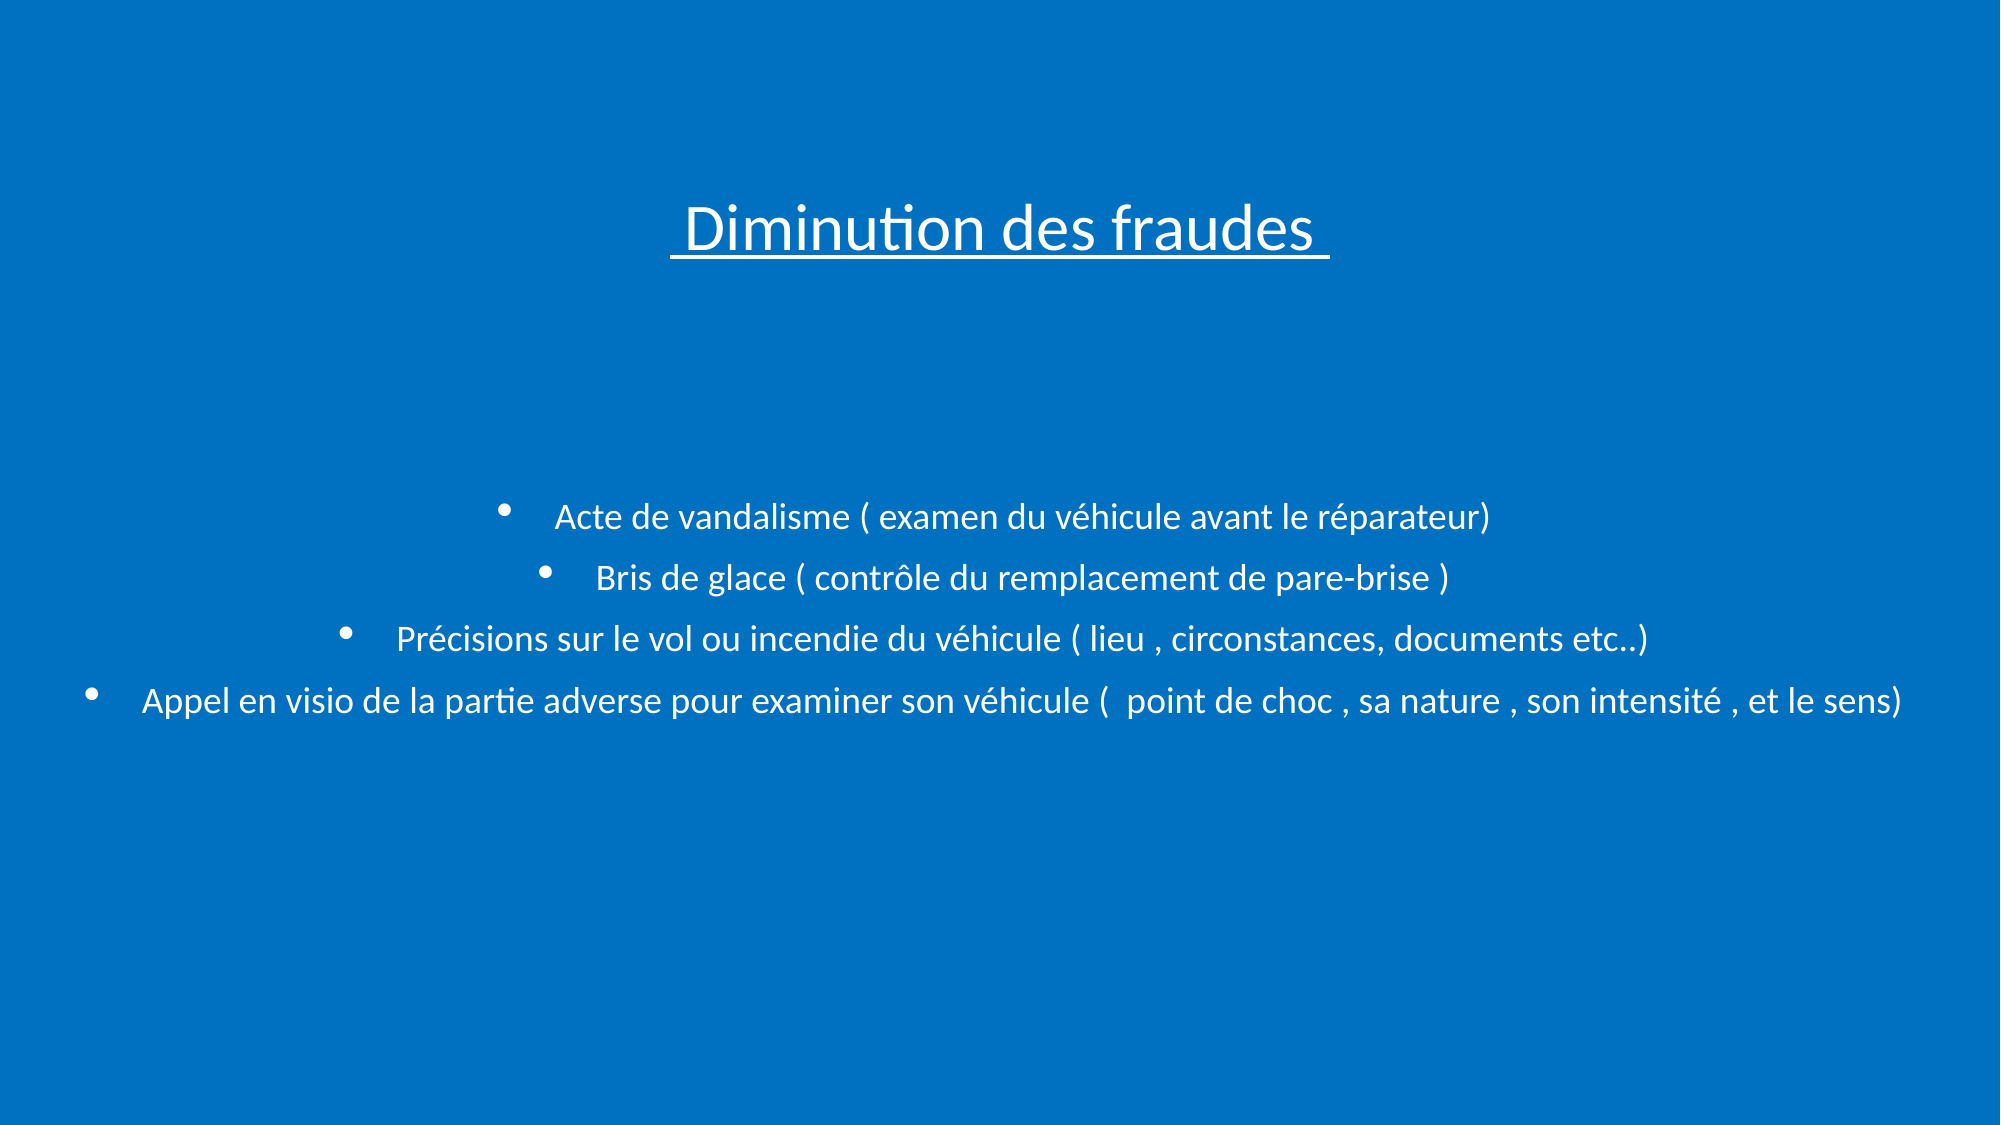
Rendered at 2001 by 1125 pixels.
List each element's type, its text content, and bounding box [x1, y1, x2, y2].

subtitle Acte de vandalisme ( examen du véhicule avant le réparateur) Bris de glace ( contrôle du remplacement de pare-brise ) Précisions sur le vol ou incendie du véhicule ( lieu , circonstances, documents etc..) Appel en visio de la partie adverse pour examiner son véhicule ( point de choc , sa nature , son intensité , et le sens) [61, 352, 1929, 1029]
title Diminution des fraudes [249, 76, 1750, 352]
